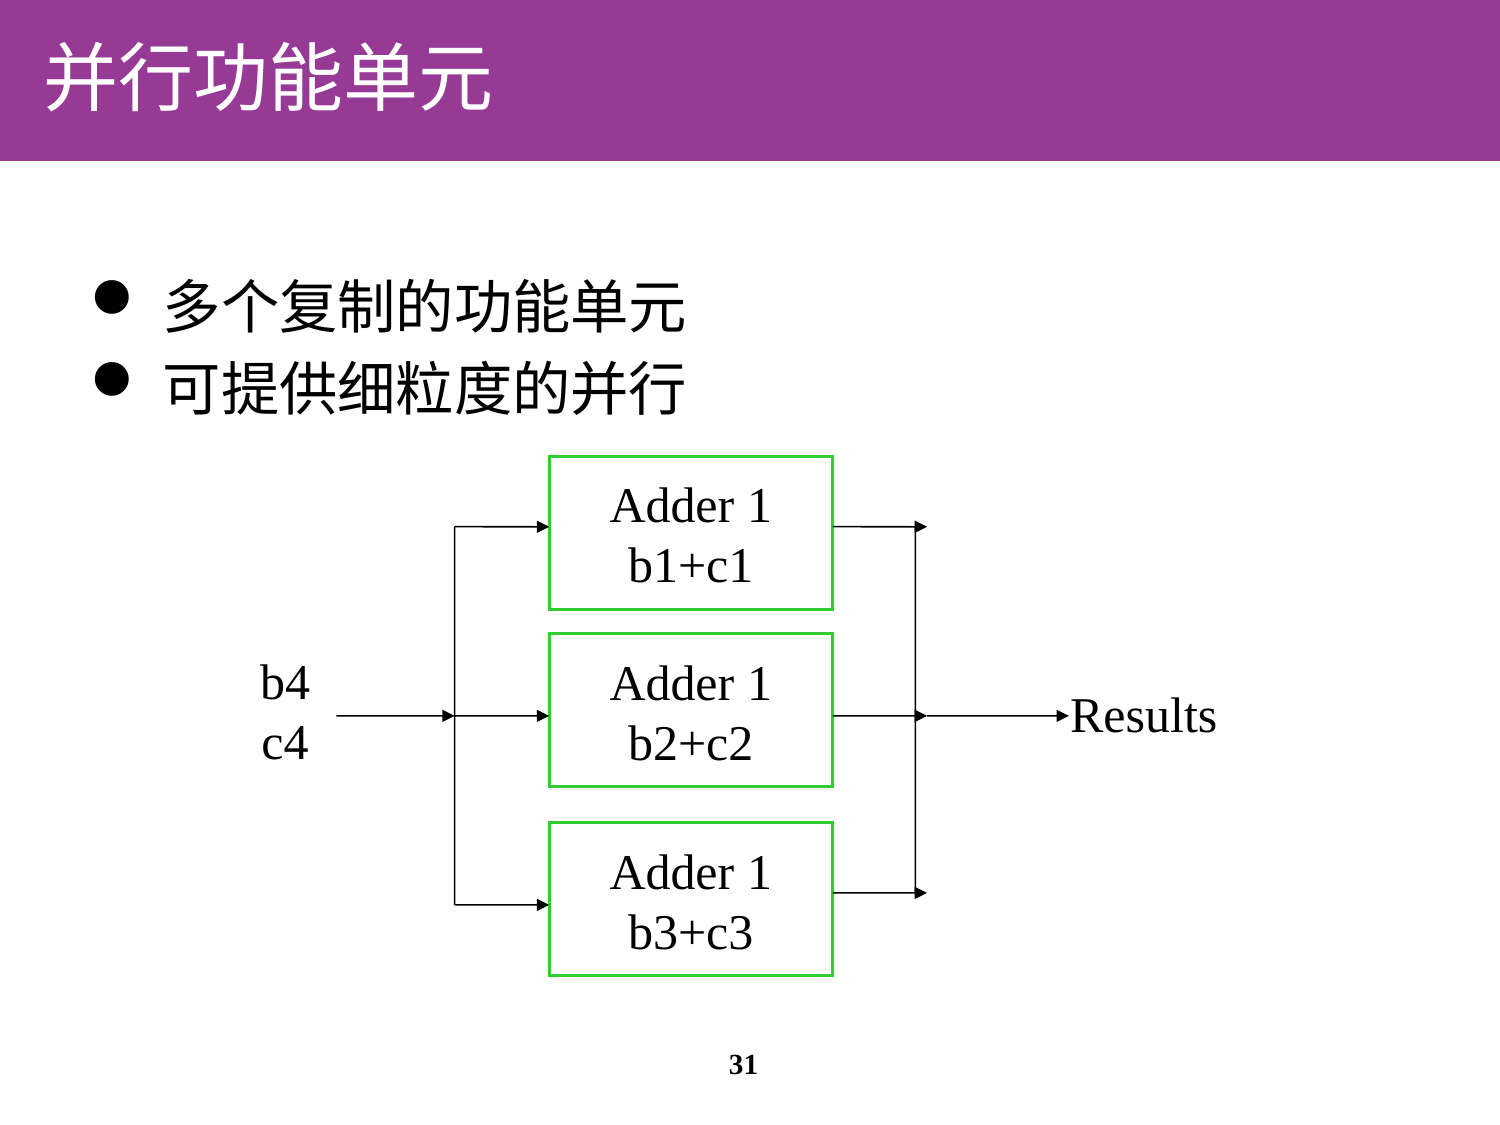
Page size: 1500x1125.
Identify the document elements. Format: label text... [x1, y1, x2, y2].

text_box Adder 1 b1+c1 [549, 456, 833, 610]
text_box [832, 520, 928, 533]
text_box [927, 709, 1068, 723]
text_box [455, 520, 550, 533]
slide_number 31 [587, 1037, 901, 1113]
text_box Adder 1 b3+c3 [549, 822, 833, 976]
list 多个复制的功能单元 可提供细粒度的并行 [74, 262, 1436, 457]
text_box [361, 709, 455, 723]
text_box [916, 710, 927, 722]
text_box Adder 1 b2+c2 [549, 633, 833, 787]
text_box [455, 709, 550, 723]
text_box b4 c4 [210, 644, 361, 775]
text_box Results [1068, 668, 1219, 756]
text_box [455, 898, 550, 912]
title 并行功能单元 [28, 19, 1013, 132]
text_box [832, 886, 928, 900]
